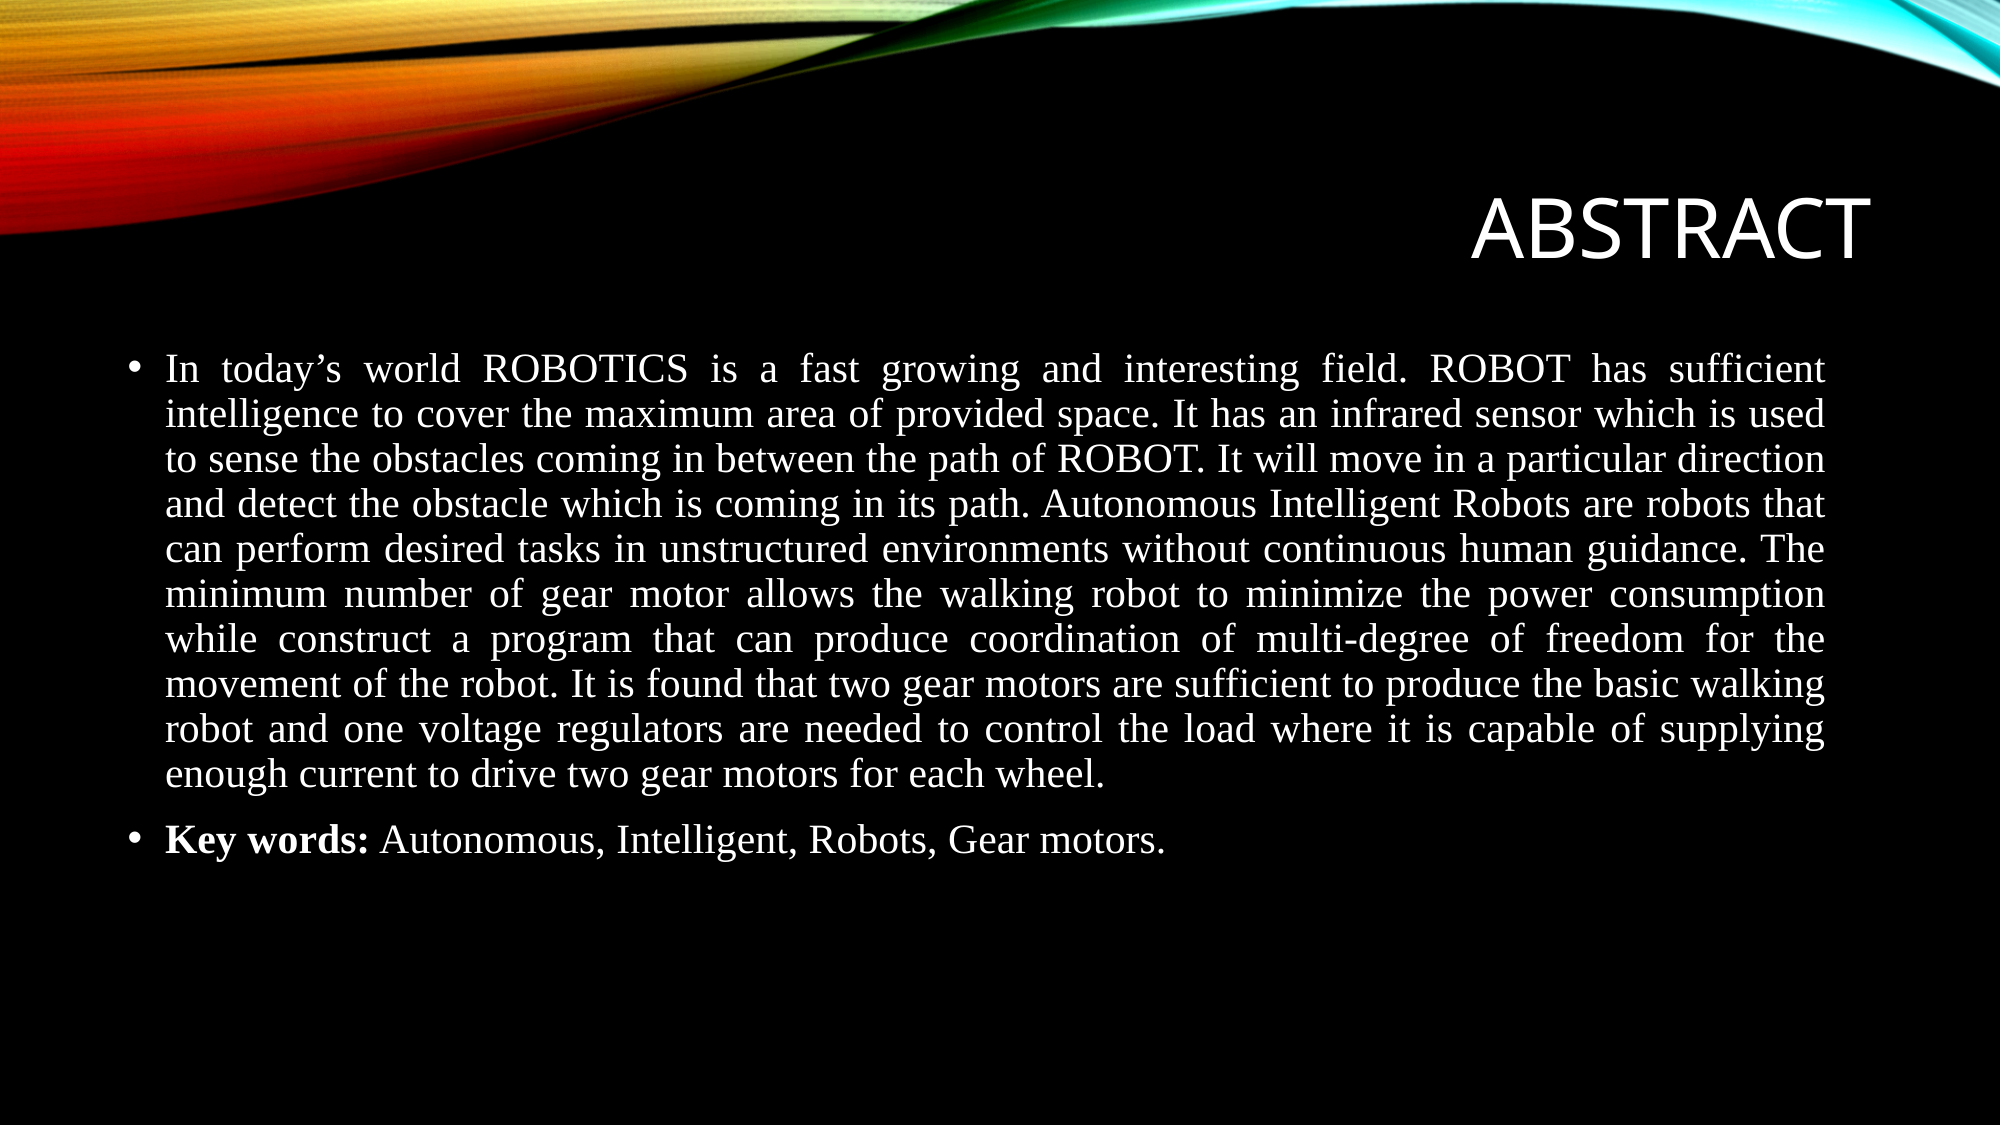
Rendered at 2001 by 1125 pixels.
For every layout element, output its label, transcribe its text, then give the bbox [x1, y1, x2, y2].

title Abstract [474, 125, 1888, 338]
list In today’s world ROBOTICS is a fast growing and interesting field. ROBOT has sufficient intelligence to cover the maximum area of provided space. It has an infrared sensor which is used to sense the obstacles coming in between the path of ROBOT. It will move in a particular direction and detect the obstacle which is coming in its path. Autonomous Intelligent Robots are robots that can perform desired tasks in unstructured environments without continuous human guidance. The minimum number of gear motor allows the walking robot to minimize the power consumption while construct a program that can produce coordination of multi-degree of freedom for the movement of the robot. It is found that two gear motors are sufficient to produce the basic walking robot and one voltage regulators are needed to control the load where it is capable of supplying enough current to drive two gear motors for each wheel. Key words: Autonomous, Intelligent, Robots, Gear motors. [112, 338, 1843, 981]
picture [0, 0, 2000, 237]
